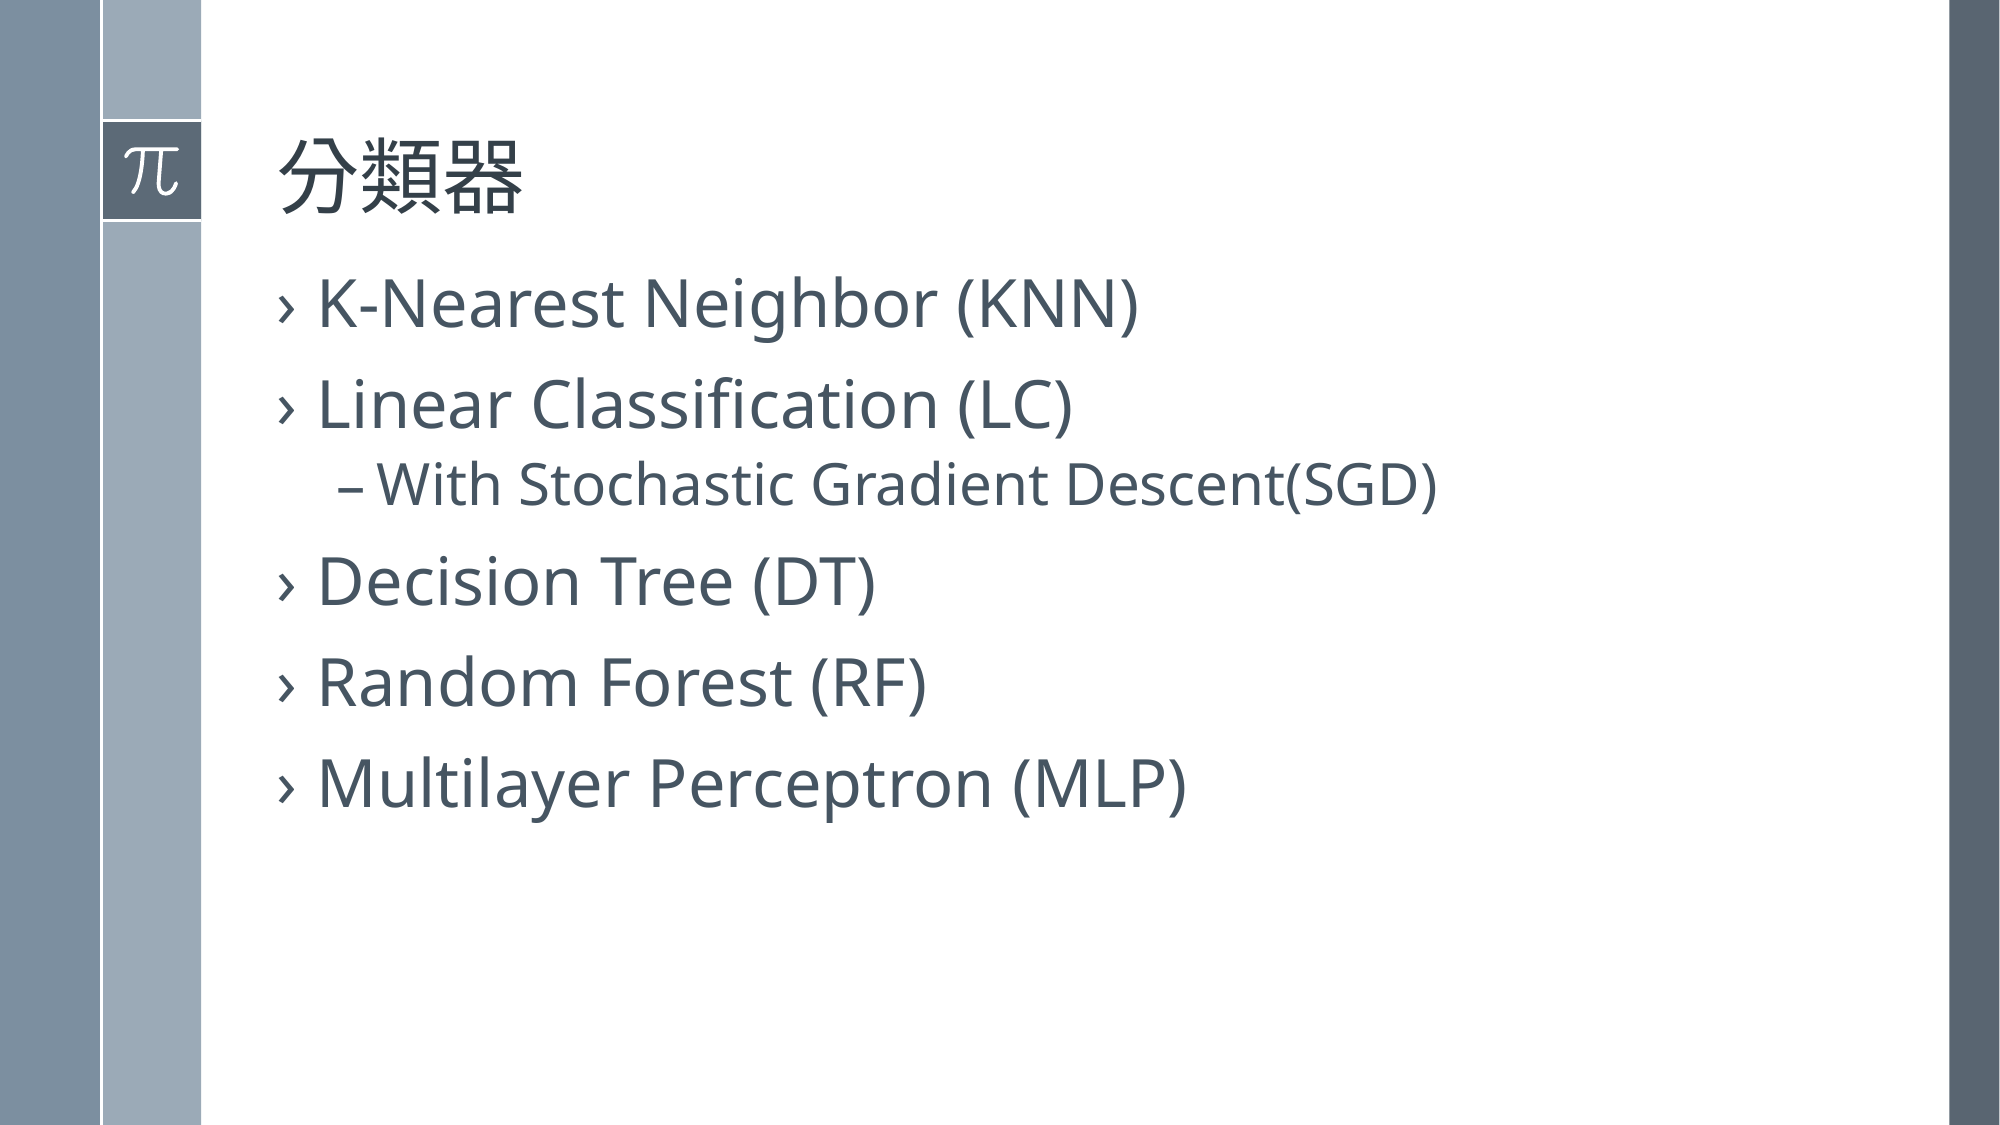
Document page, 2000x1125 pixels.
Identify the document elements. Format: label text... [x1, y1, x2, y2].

list K-Nearest Neighbor (KNN) Linear Classification (LC) With Stochastic Gradient Descent(SGD) Decision Tree (DT) Random Forest (RF) Multilayer Perceptron (MLP) [261, 262, 1867, 1013]
title 分類器 [261, 29, 1867, 233]
